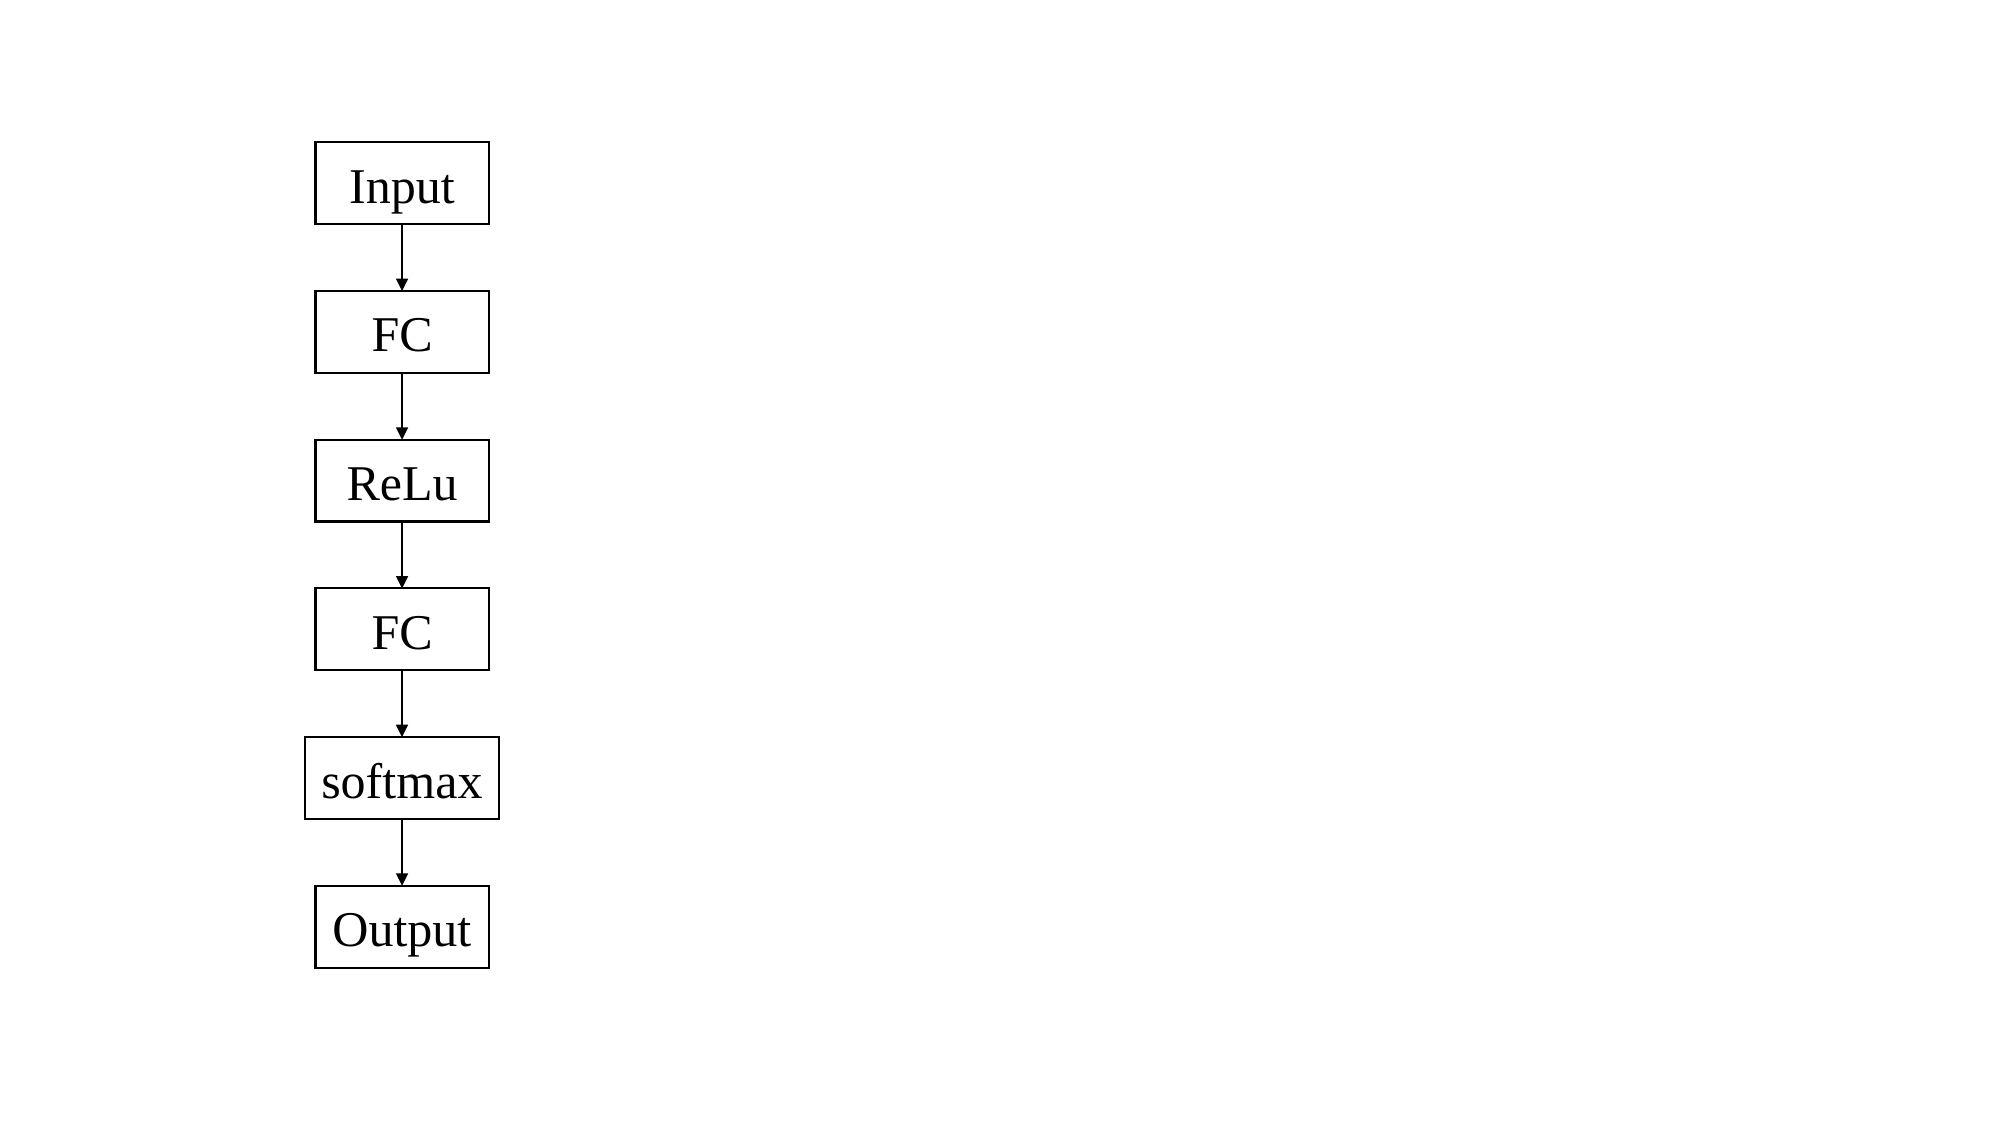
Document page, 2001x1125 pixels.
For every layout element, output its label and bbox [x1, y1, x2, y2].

text_box [305, 142, 499, 968]
